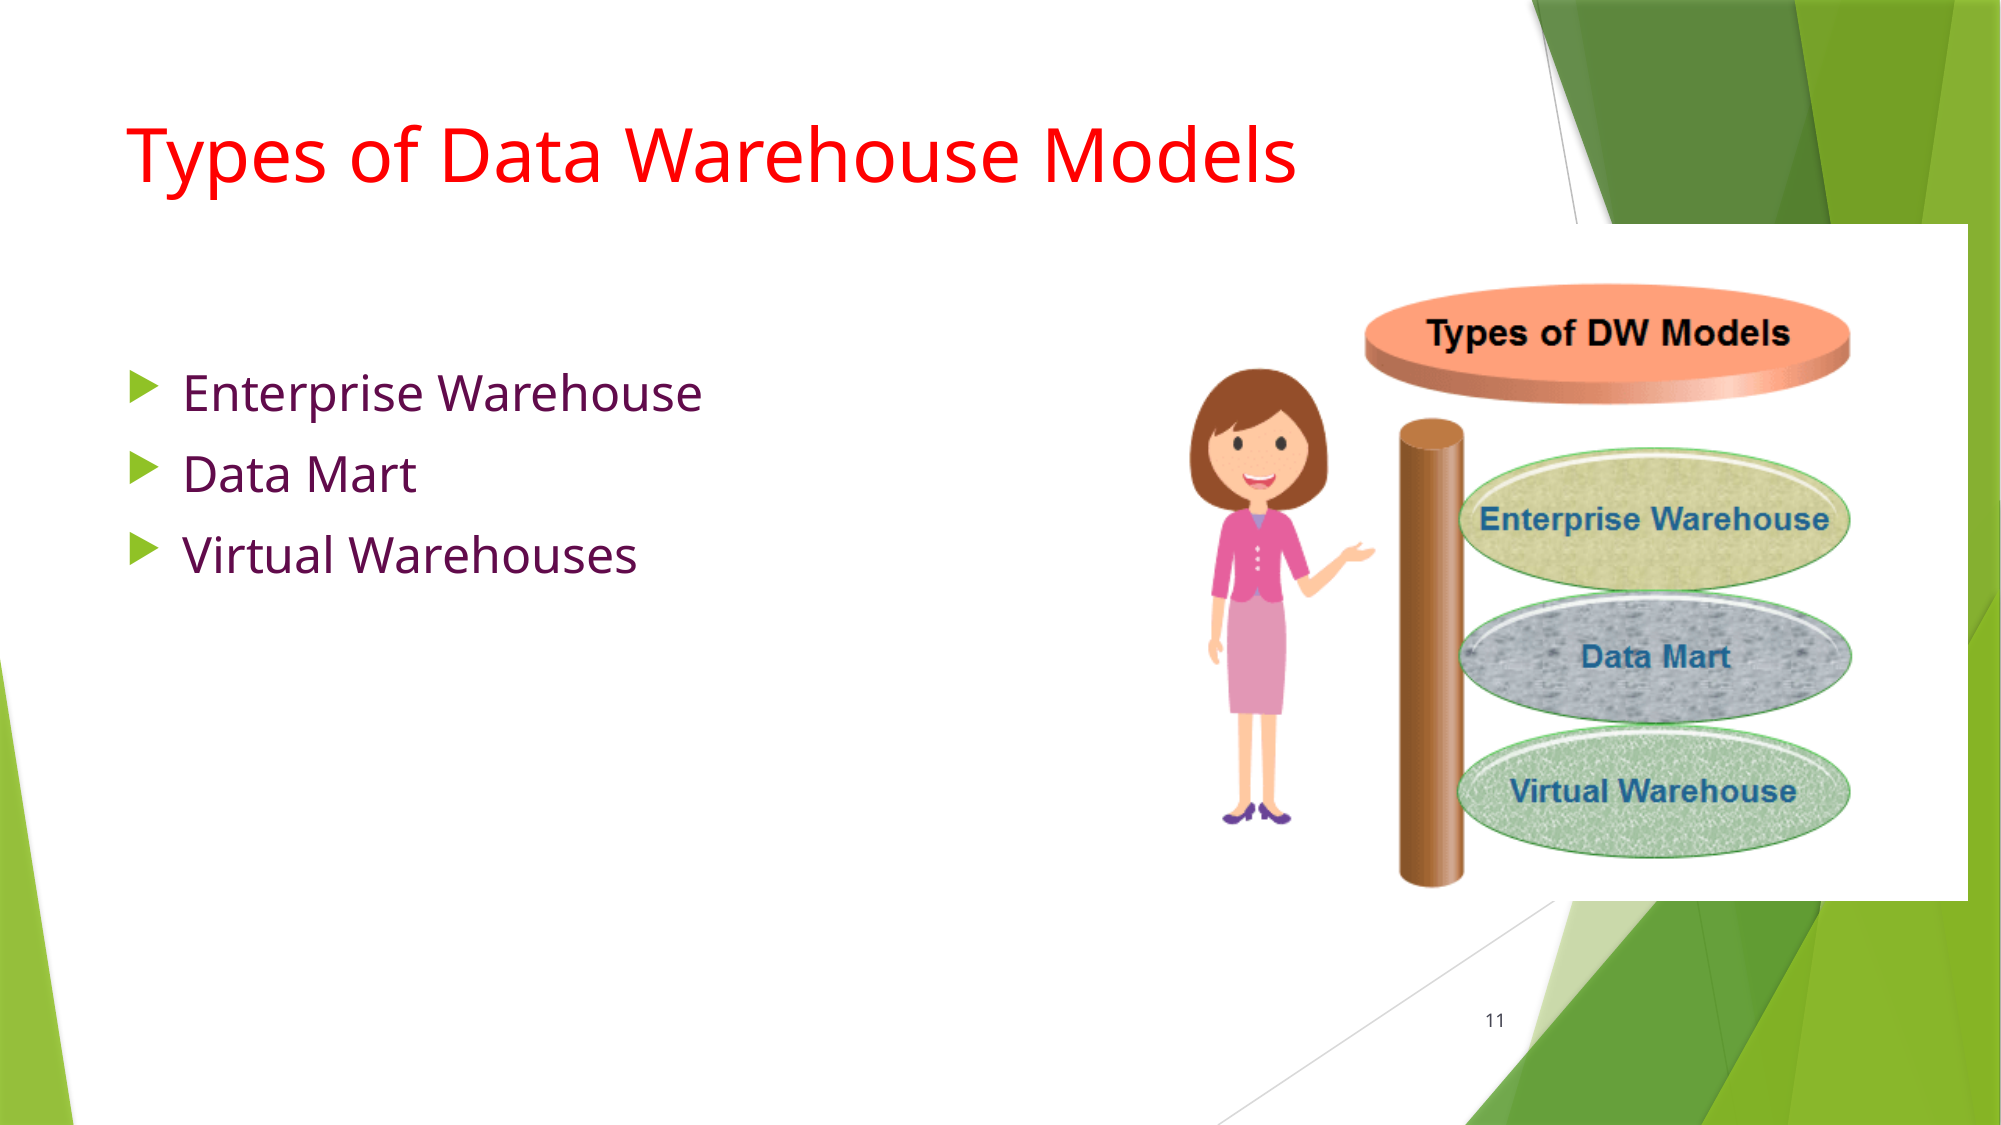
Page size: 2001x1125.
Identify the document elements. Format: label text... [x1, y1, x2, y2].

list Enterprise Warehouse Data Mart Virtual Warehouses [111, 354, 1522, 992]
title Types of Data Warehouse Models [111, 99, 1522, 317]
picture [1081, 223, 1969, 902]
slide_number 11 [1409, 991, 1522, 1051]
